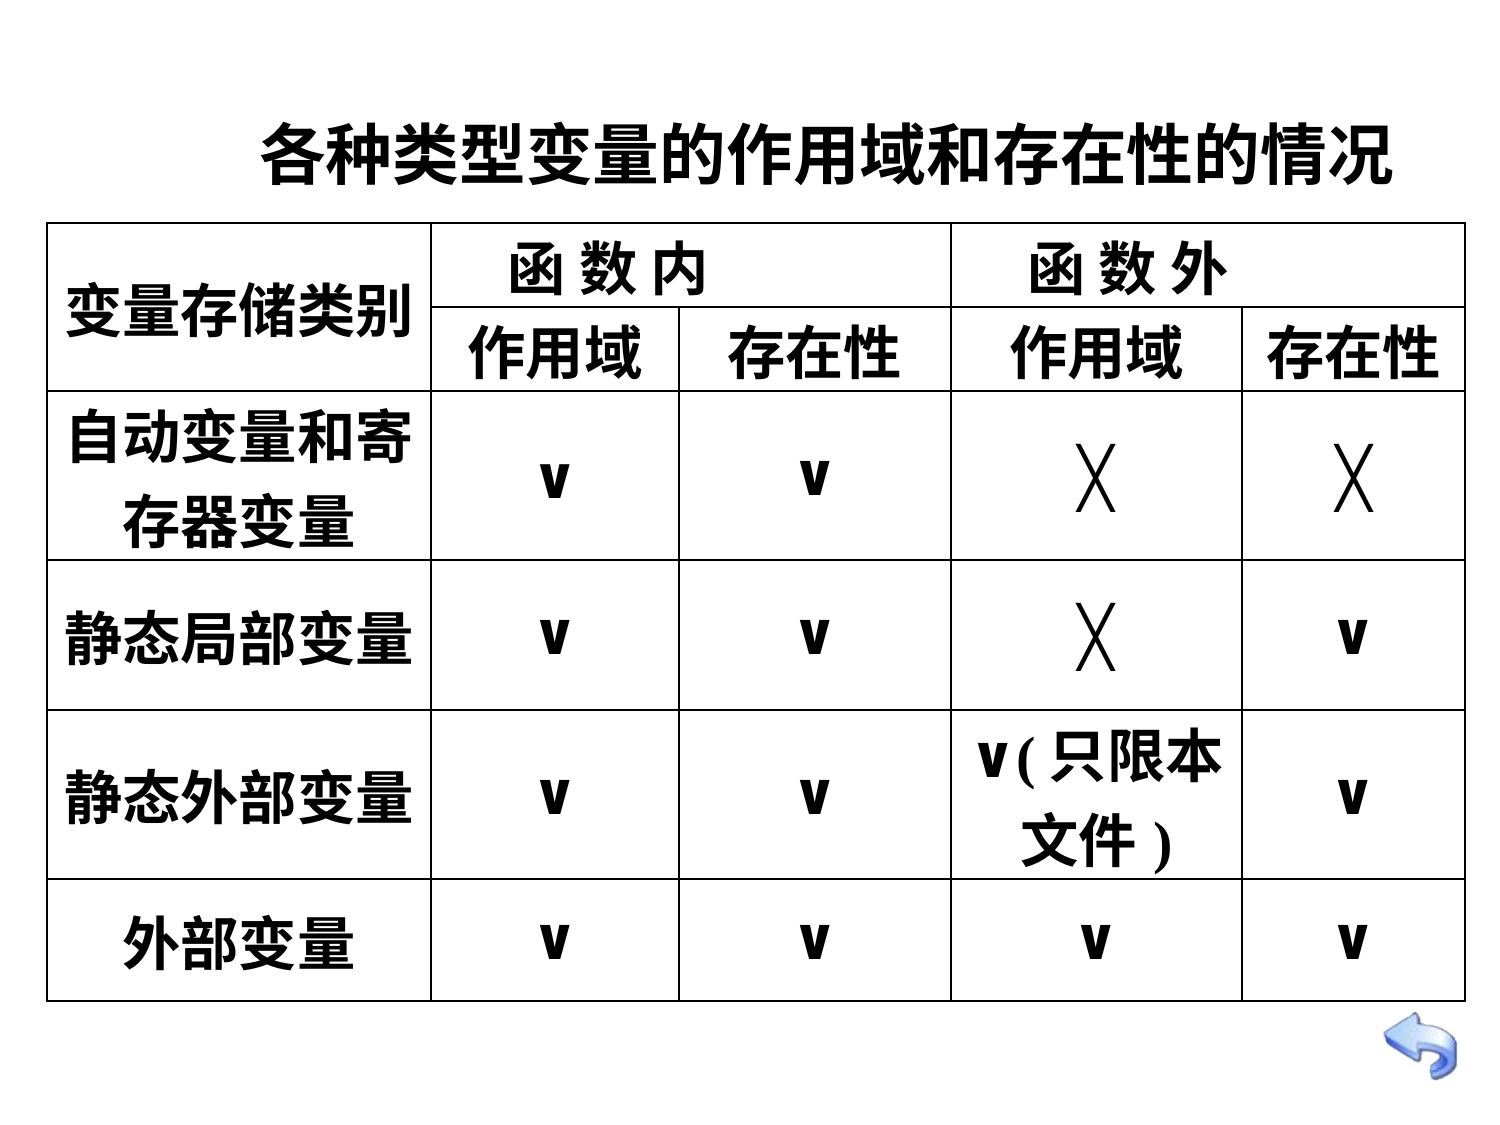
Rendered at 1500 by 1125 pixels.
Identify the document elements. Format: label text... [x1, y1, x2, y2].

table_cell ∨ [432, 880, 678, 1000]
text_box 各种类型变量的作用域和存在性的情况 [105, 105, 1418, 201]
table_cell 作用域 [432, 308, 678, 390]
table_cell ∨ [1243, 711, 1464, 878]
table_cell ╳ [952, 392, 1241, 559]
table_cell 作用域 [952, 308, 1241, 390]
table_cell 外部变量 [48, 880, 430, 1000]
table_cell 自动变量和寄存器变量 [48, 392, 430, 559]
table_cell ∨(只限本文件) [952, 711, 1241, 878]
table_cell ∨ [432, 561, 678, 709]
table_cell ∨ [1243, 561, 1464, 709]
table_cell 静态外部变量 [48, 711, 430, 878]
table_header 变量存储类别 [48, 224, 430, 390]
table_cell ∨ [432, 711, 678, 878]
table_cell ∨ [432, 392, 678, 559]
table_cell ∨ [680, 392, 950, 559]
table_cell 存在性 [1243, 308, 1464, 390]
table_cell ╳ [1243, 392, 1464, 559]
table_cell ∨ [680, 561, 950, 709]
table_cell 存在性 [680, 308, 950, 390]
picture [1382, 1007, 1461, 1086]
table_cell ∨ [680, 880, 950, 1000]
table_header 函 数 外 [952, 224, 1464, 306]
table_cell ╳ [952, 561, 1241, 709]
table_header 函 数 内 [432, 224, 950, 306]
table_cell ∨ [1243, 880, 1464, 1000]
table_cell ∨ [680, 711, 950, 878]
table_cell ∨ [952, 880, 1241, 1000]
table_cell 静态局部变量 [48, 561, 430, 709]
